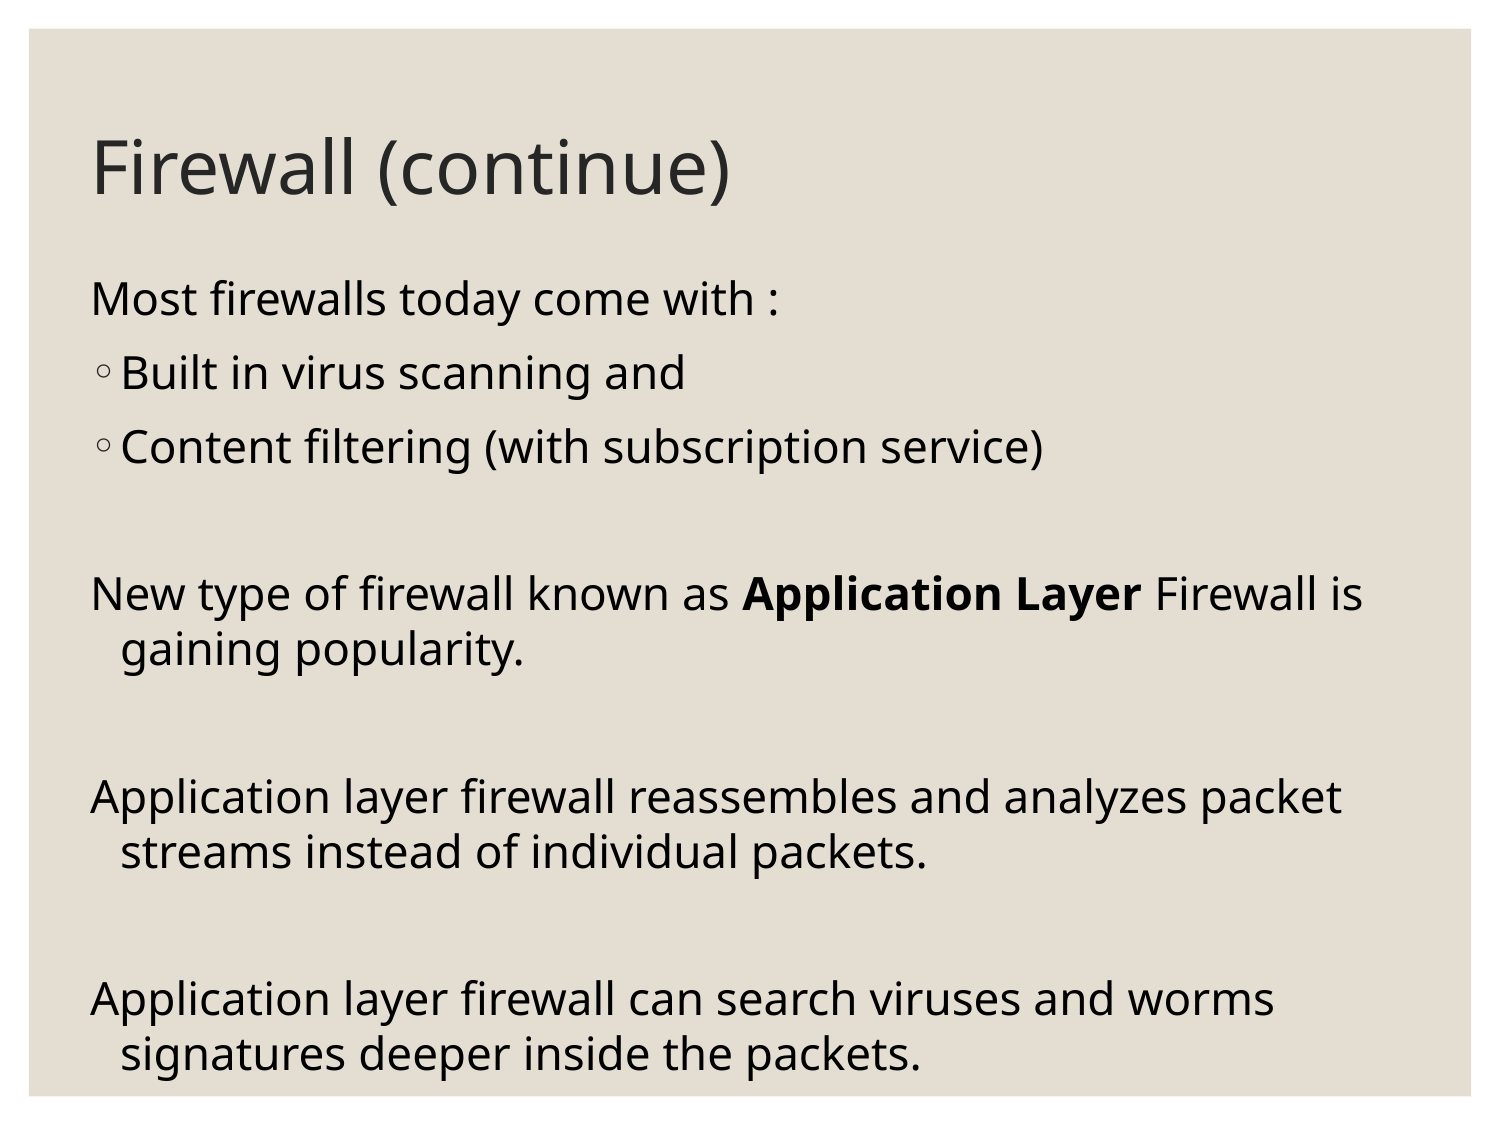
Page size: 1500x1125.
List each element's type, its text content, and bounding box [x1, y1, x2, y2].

title Firewall (continue) [75, 115, 1425, 225]
list Most firewalls today come with : Built in virus scanning and Content filtering (with subscription service) New type of firewall known as Application Layer Firewall is gaining popularity. Application layer firewall reassembles and analyzes packet streams instead of individual packets. Application layer firewall can search viruses and worms signatures deeper inside the packets. [75, 262, 1425, 1088]
